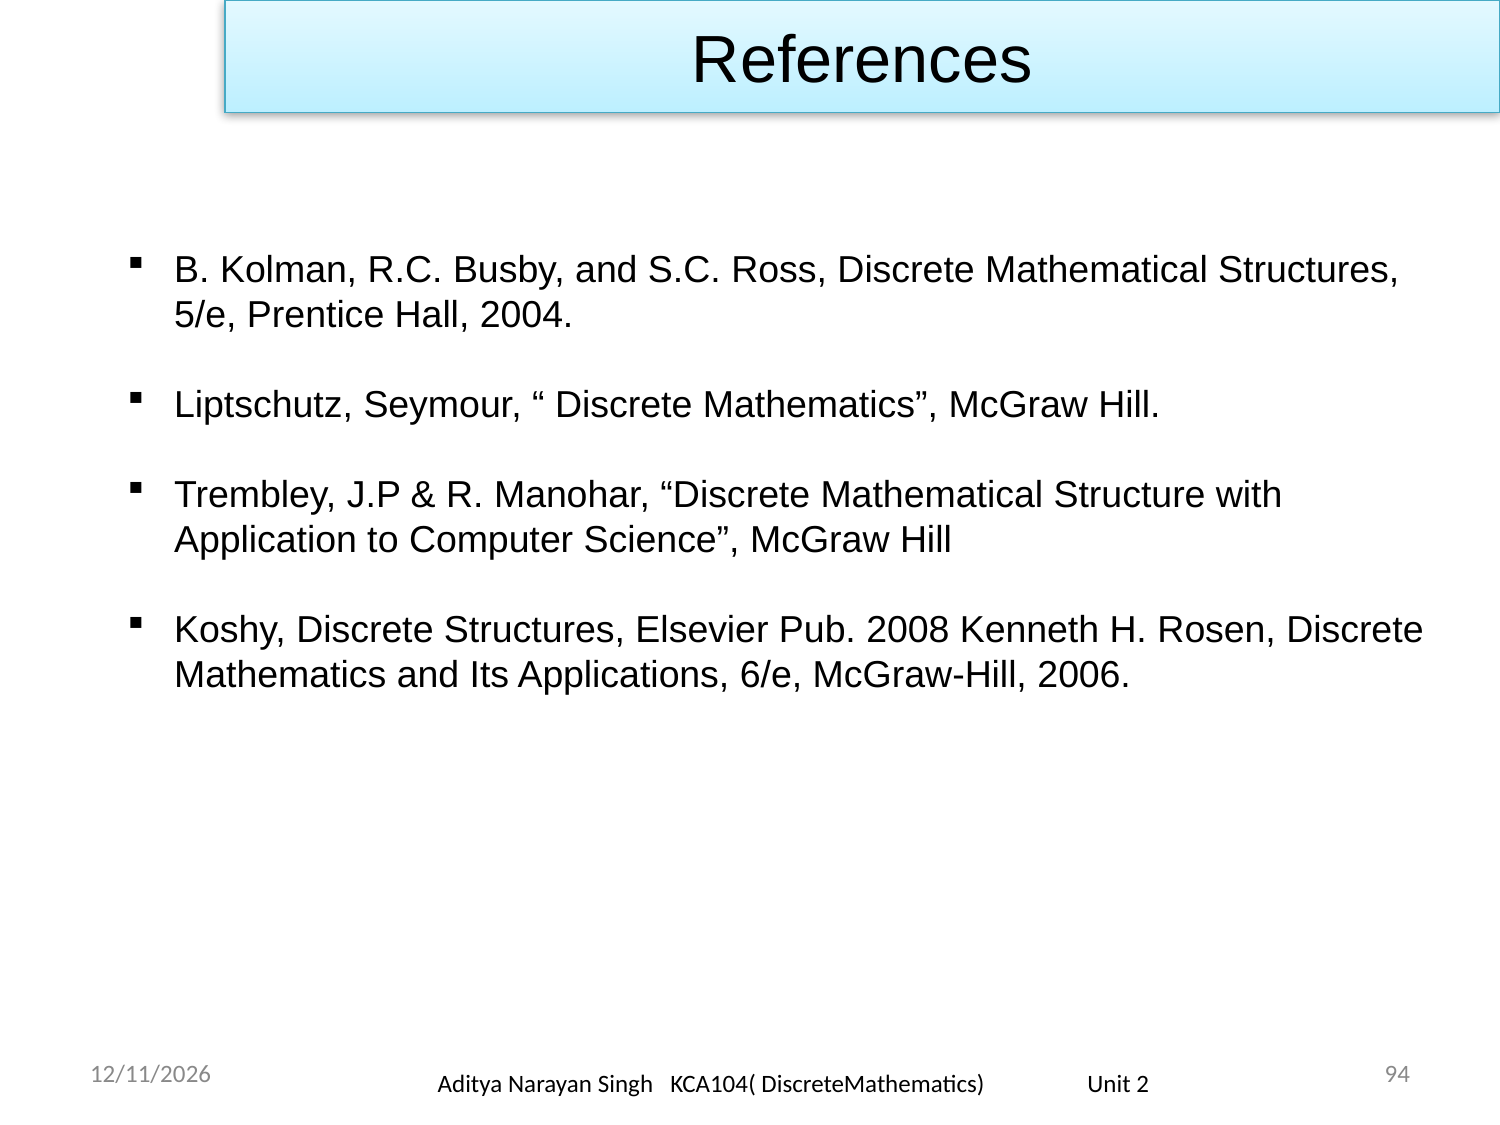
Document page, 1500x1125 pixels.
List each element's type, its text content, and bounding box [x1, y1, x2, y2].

text_box References [224, 0, 1500, 113]
text_box B. Kolman, R.C. Busby, and S.C. Ross, Discrete Mathematical Structures, 5/e, Prentice Hall, 2004. Liptschutz, Seymour, “ Discrete Mathematics”, McGraw Hill. Trembley, J.P & R. Manohar, “Discrete Mathematical Structure with Application to Computer Science”, McGraw Hill Koshy, Discrete Structures, Elsevier Pub. 2008 Kenneth H. Rosen, Discrete Mathematics and Its Applications, 6/e, McGraw-Hill, 2006. [112, 237, 1450, 703]
footer Aditya Narayan Singh KCA104( DiscreteMathematics) Unit 2 [387, 1052, 1213, 1113]
slide_number 94 [1074, 1042, 1425, 1103]
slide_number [75, 1042, 425, 1103]
